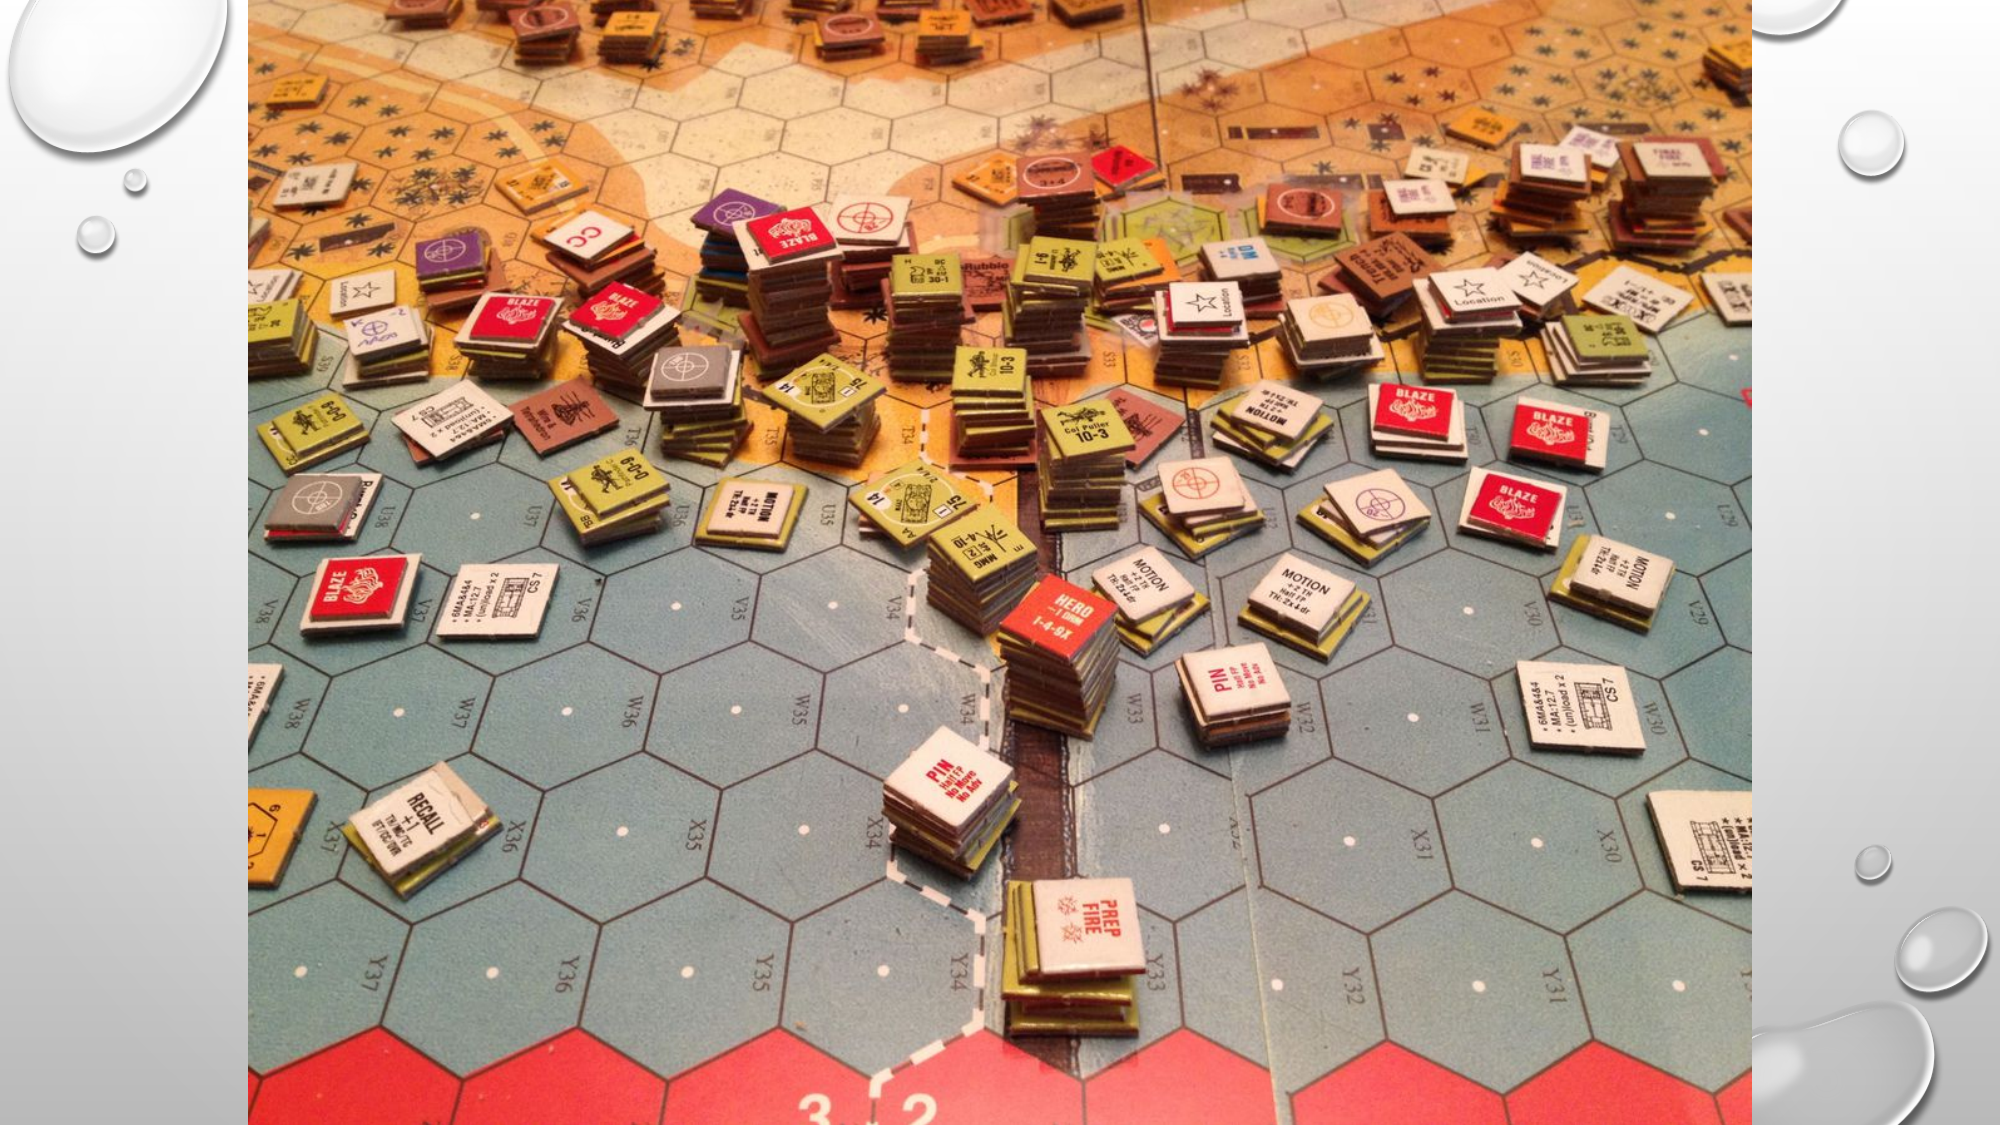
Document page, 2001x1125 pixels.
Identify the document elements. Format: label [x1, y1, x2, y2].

list [248, 0, 1752, 1125]
picture [0, 0, 248, 1125]
picture [1752, 0, 2000, 1125]
